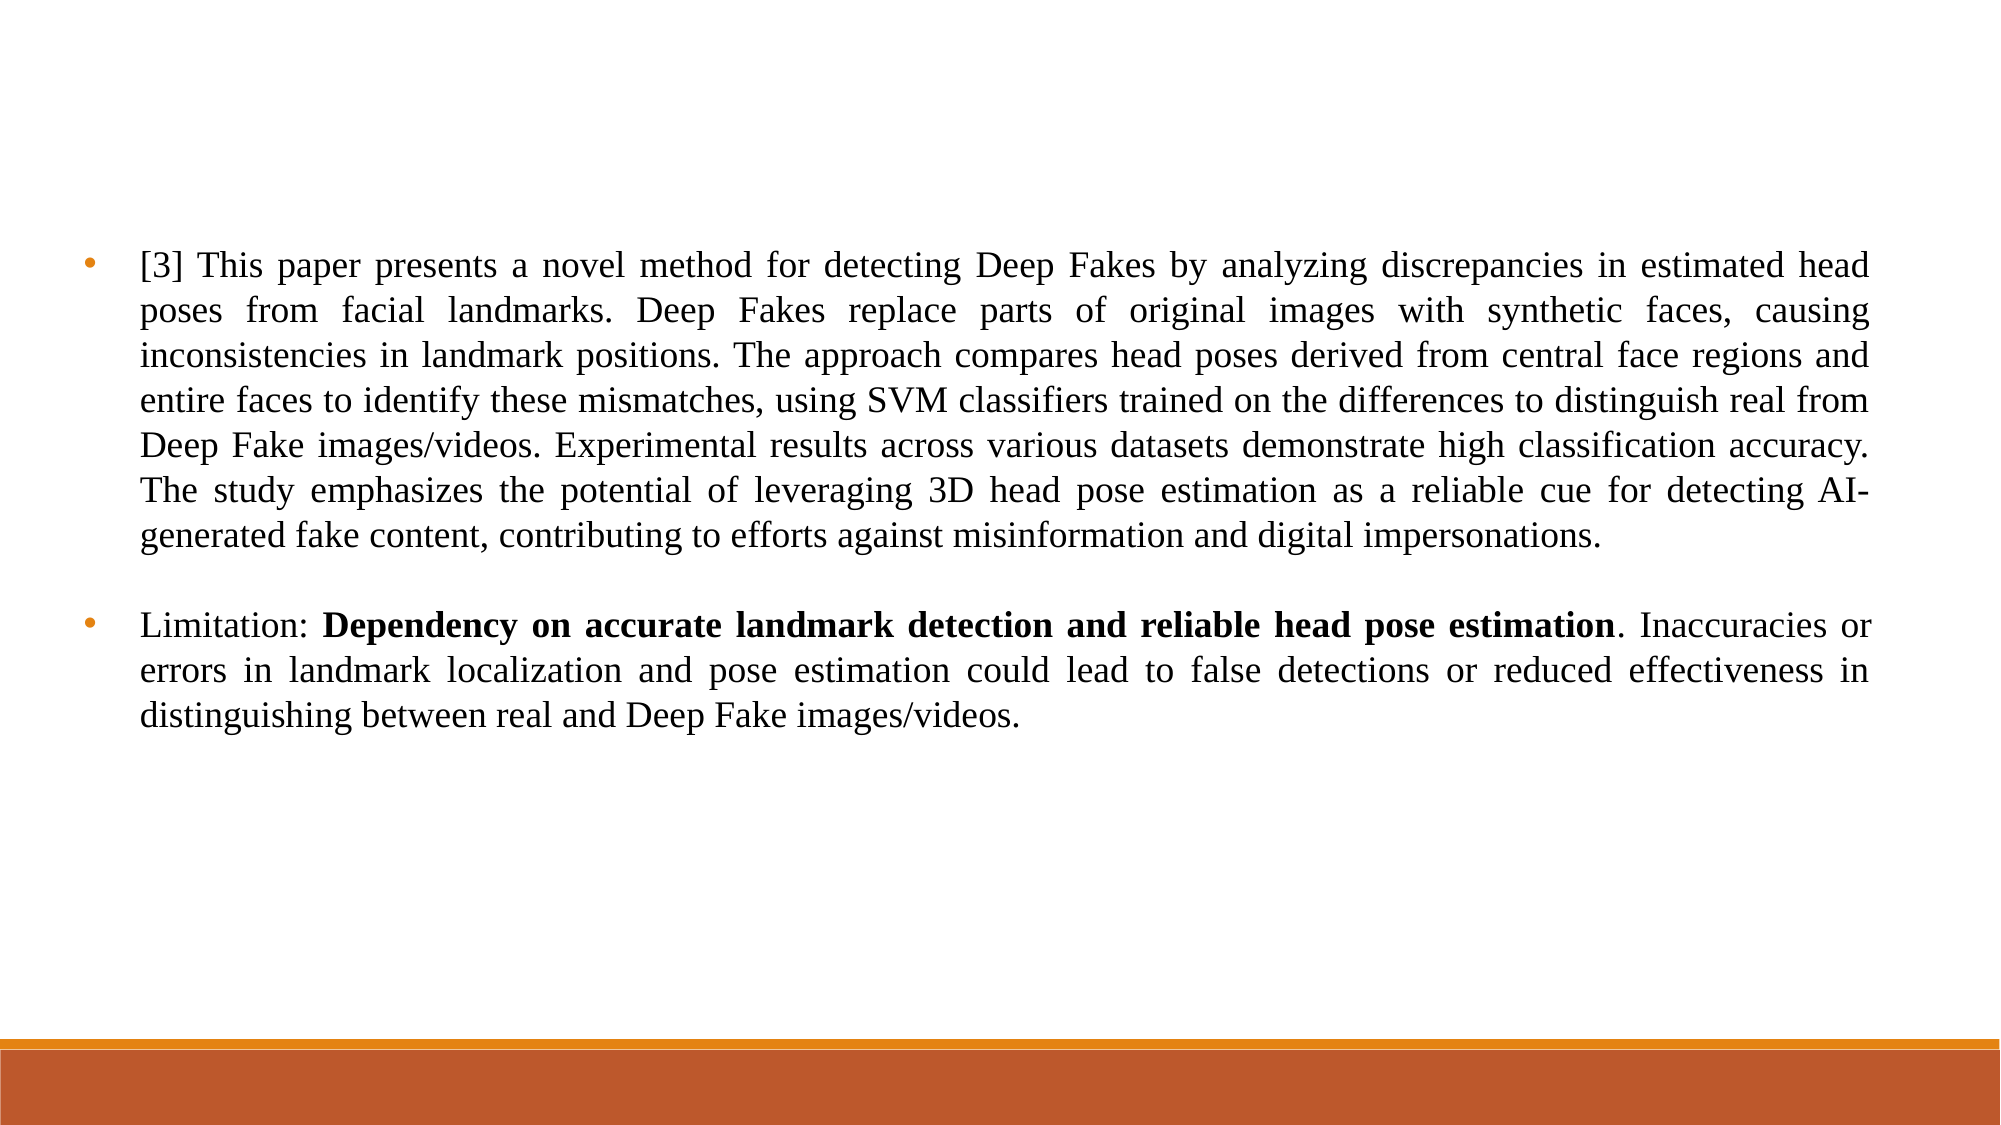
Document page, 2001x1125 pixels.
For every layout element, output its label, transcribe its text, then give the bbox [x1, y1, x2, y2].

text_box [3] This paper presents a novel method for detecting Deep Fakes by analyzing discrepancies in estimated head poses from facial landmarks. Deep Fakes replace parts of original images with synthetic faces, causing inconsistencies in landmark positions. The approach compares head poses derived from central face regions and entire faces to identify these mismatches, using SVM classifiers trained on the differences to distinguish real from Deep Fake images/videos. Experimental results across various datasets demonstrate high classification accuracy. The study emphasizes the potential of leveraging 3D head pose estimation as a reliable cue for detecting AI-generated fake content, contributing to efforts against misinformation and digital impersonations. Limitation: Dependency on accurate landmark detection and reliable head pose estimation. Inaccuracies or errors in landmark localization and pose estimation could lead to false detections or reduced effectiveness in distinguishing between real and Deep Fake images/videos. [0, 127, 1880, 743]
